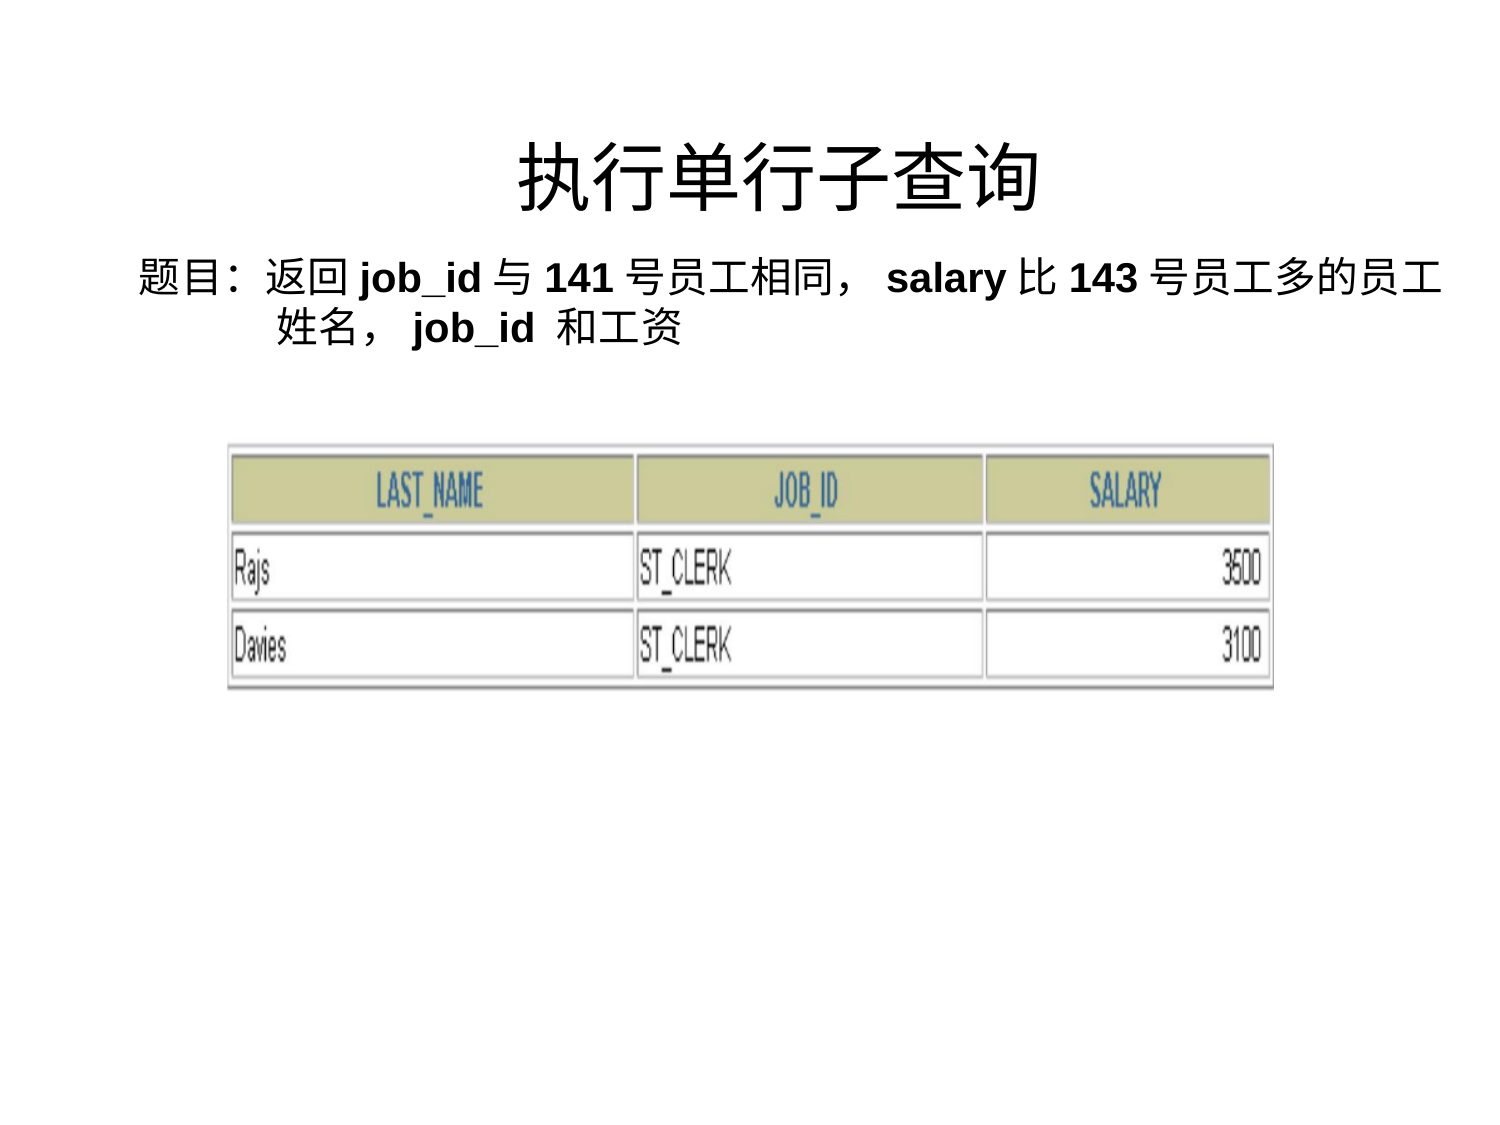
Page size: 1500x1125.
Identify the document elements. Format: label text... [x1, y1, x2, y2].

text_box 题目：返回job_id与141号员工相同，salary比143号员工多的员工 姓名，job_id 和工资 [139, 254, 1500, 351]
picture [226, 433, 1274, 692]
text_box 执行单行子查询 [516, 145, 1155, 221]
